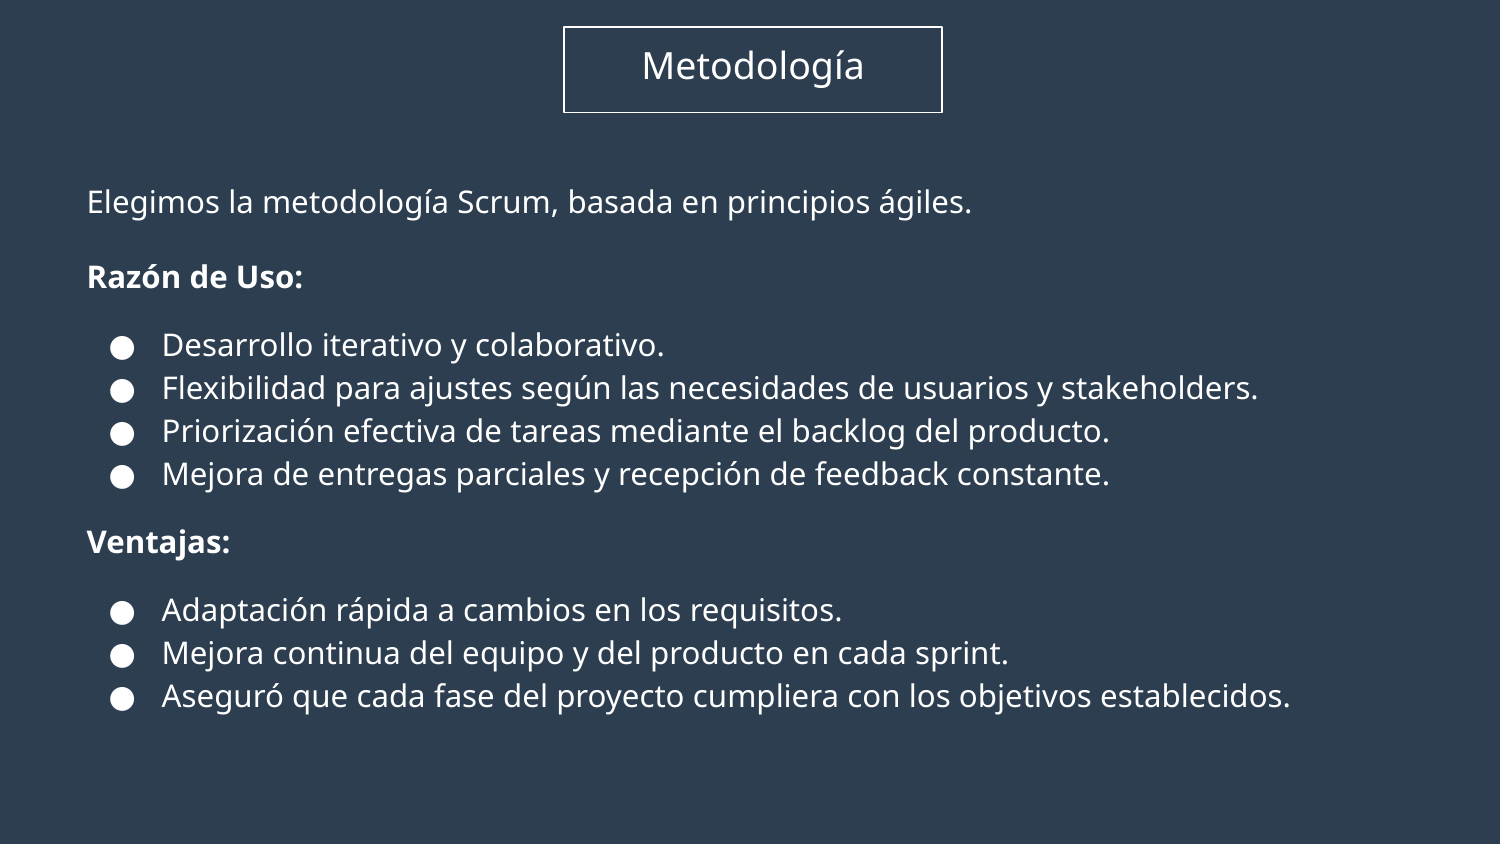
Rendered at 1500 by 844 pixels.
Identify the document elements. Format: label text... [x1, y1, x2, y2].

title Metodología [564, 27, 943, 113]
text_box Elegimos la metodología Scrum, basada en principios ágiles. Razón de Uso: Desarrollo iterativo y colaborativo. Flexibilidad para ajustes según las necesidades de usuarios y stakeholders. Priorización efectiva de tareas mediante el backlog del producto. Mejora de entregas parciales y recepción de feedback constante. Ventajas: Adaptación rápida a cambios en los requisitos. Mejora continua del equipo y del producto en cada sprint. Aseguró que cada fase del proyecto cumpliera con los objetivos establecidos. [71, 167, 1435, 230]
